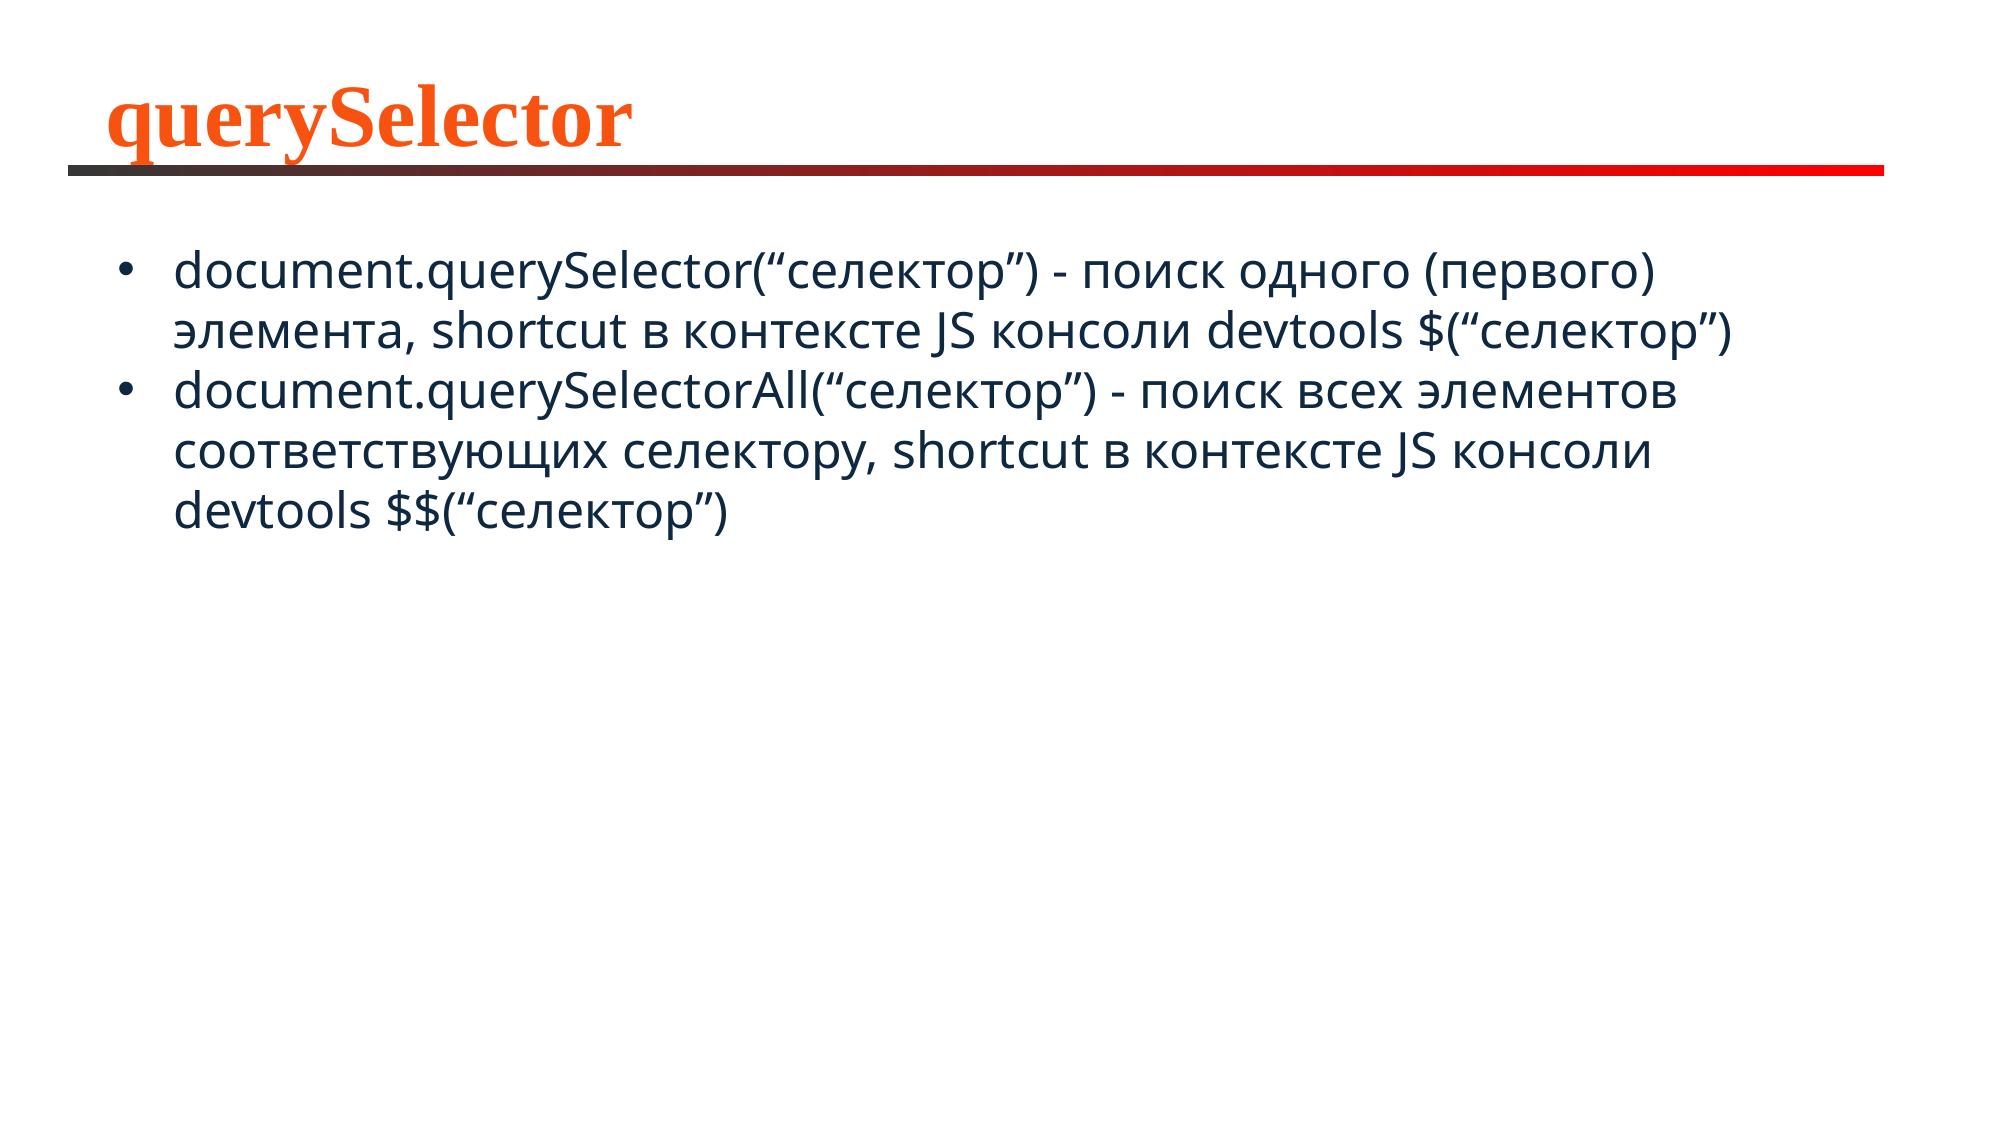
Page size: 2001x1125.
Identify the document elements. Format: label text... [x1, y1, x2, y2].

text_box document.querySelector(“селектор”) - поиск одного (первого) элемента, shortcut в контексте JS консоли devtools $(“селектор”) document.querySelectorAll(“селектор”) - поиск всех элементов соответствующих селектору, shortcut в контексте JS консоли devtools $$(“селектор”) [72, 218, 1885, 1022]
text_box [68, 165, 1885, 176]
title querySelector [85, 37, 1889, 163]
